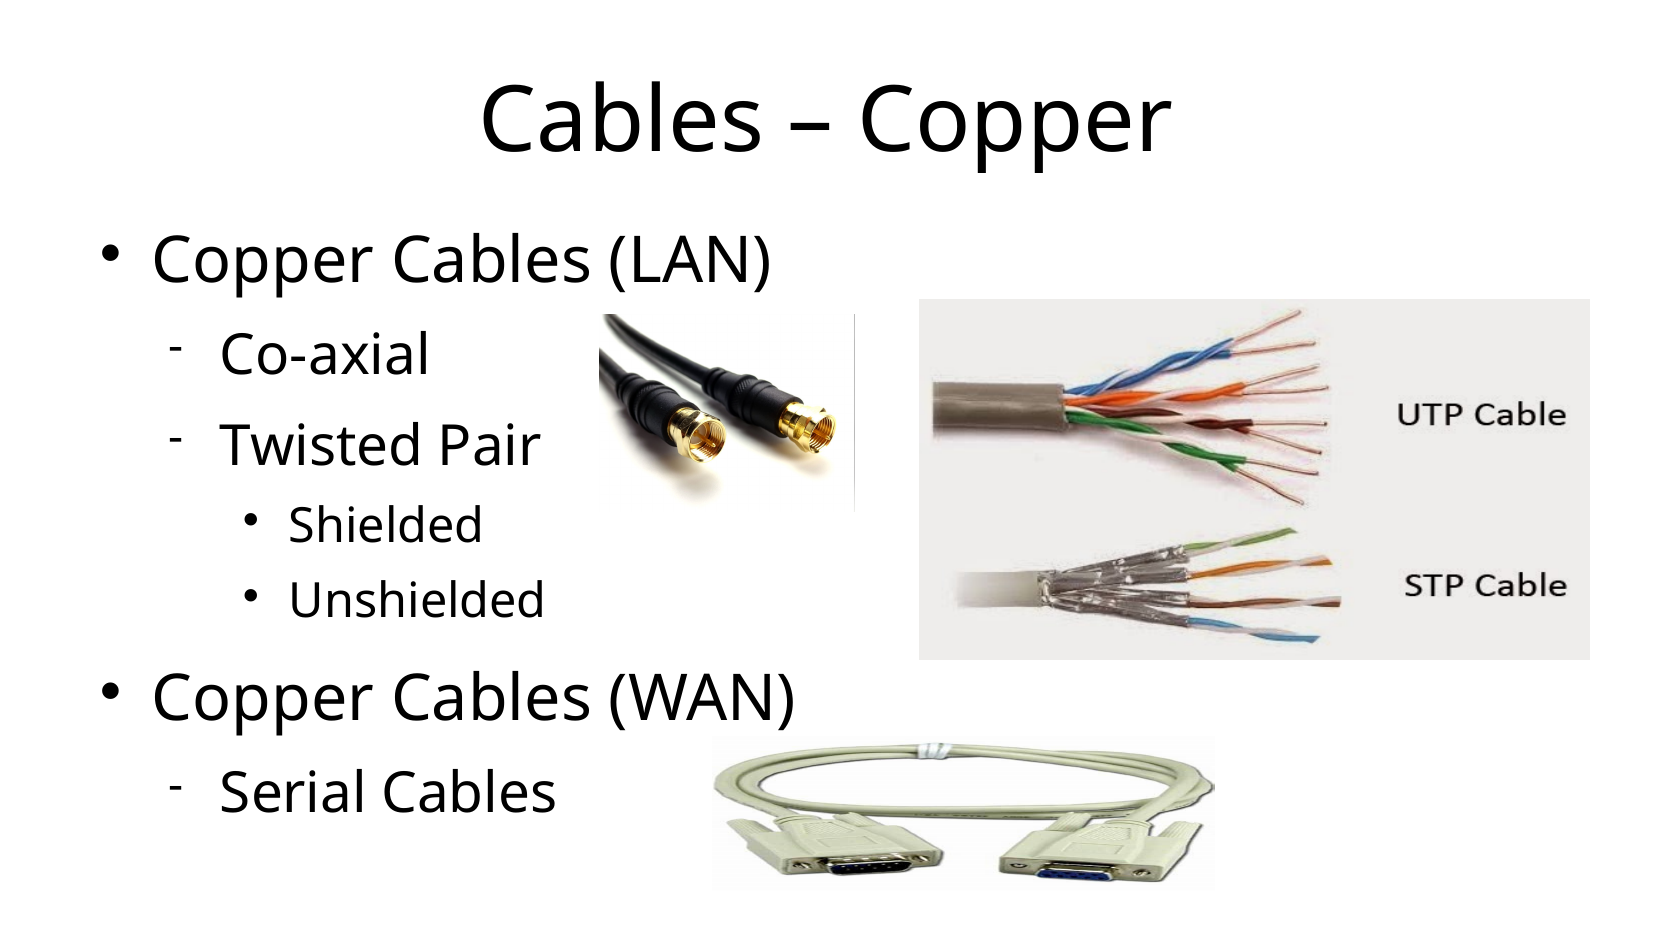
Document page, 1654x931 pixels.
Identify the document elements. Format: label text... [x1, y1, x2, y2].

picture [711, 736, 1216, 892]
text_box Cables – Copper [82, 37, 1571, 193]
picture [918, 299, 1591, 661]
picture [599, 314, 856, 512]
text_box Copper Cables (LAN) Co-axial Twisted Pair Shielded Unshielded Copper Cables (WAN) Serial Cables [82, 217, 1571, 825]
